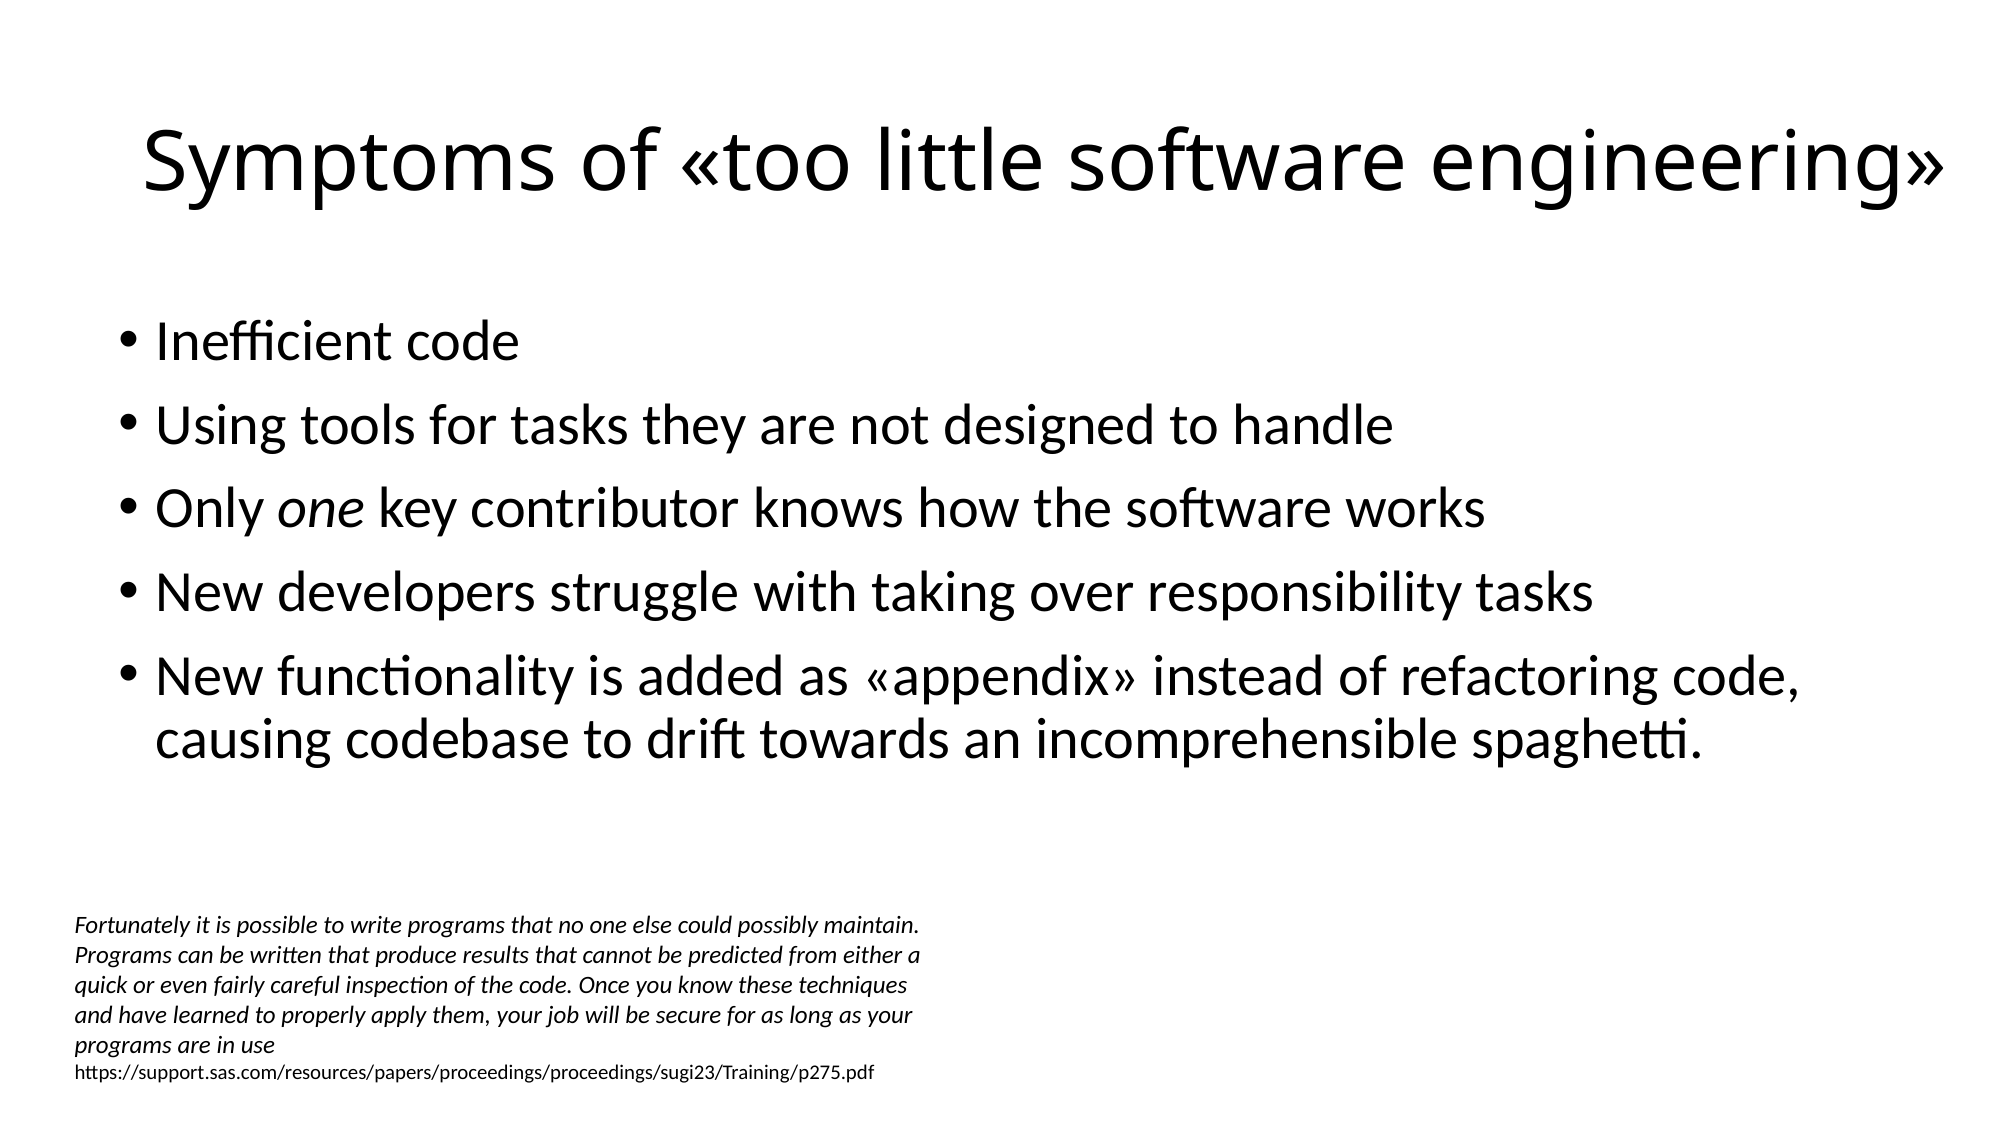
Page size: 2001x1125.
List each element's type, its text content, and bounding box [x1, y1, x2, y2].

title Symptoms of «too little software engineering» [127, 54, 2000, 273]
text_box Fortunately it is possible to write programs that no one else could possibly maintain. Programs can be written that produce results that cannot be predicted from either a quick or even fairly careful inspection of the code. Once you know these techniques and have learned to properly apply them, your job will be secure for as long as your programs are in use https://support.sas.com/resources/papers/proceedings/proceedings/sugi23/Training/p275.pdf [59, 901, 944, 1121]
list Inefficient code Using tools for tasks they are not designed to handle Only one key contributor knows how the software works New developers struggle with taking over responsibility tasks New functionality is added as «appendix» instead of refactoring code, causing codebase to drift towards an incomprehensible spaghetti. [103, 302, 1829, 823]
